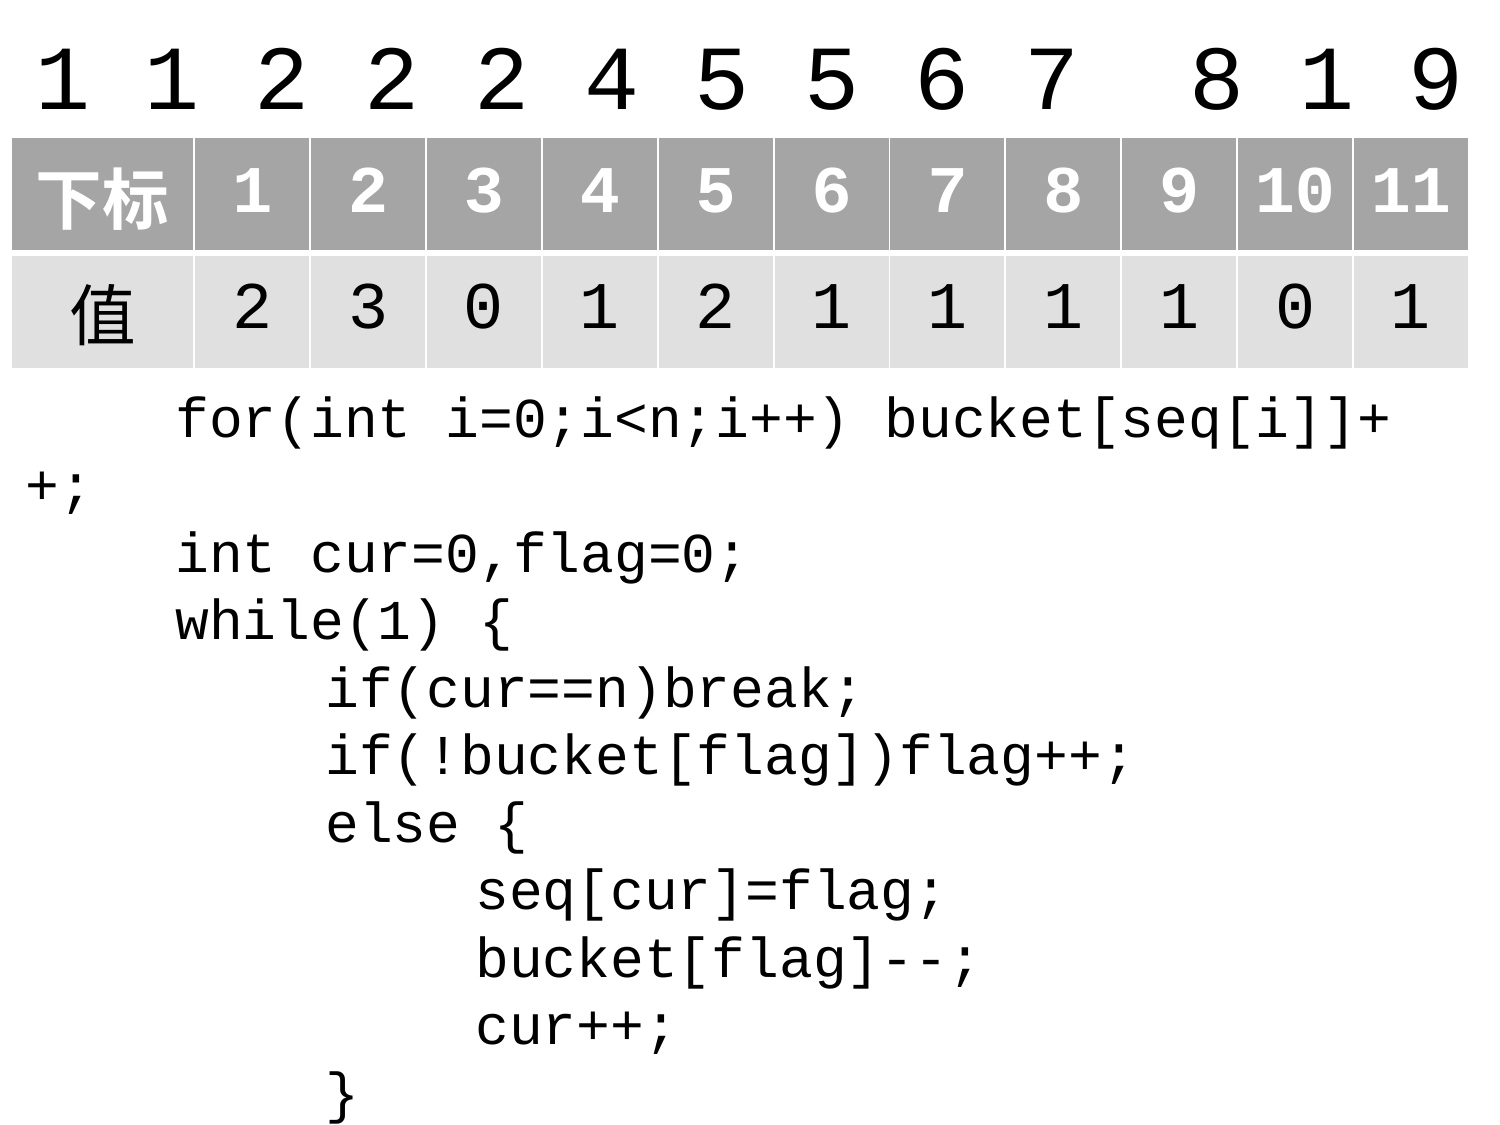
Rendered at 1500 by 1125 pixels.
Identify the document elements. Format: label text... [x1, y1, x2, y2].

table_header 9 [1122, 138, 1236, 250]
table_cell 0 [1238, 256, 1352, 368]
table_cell 1 [890, 256, 1004, 368]
table_header 11 [1354, 138, 1468, 250]
table_header 10 [1238, 138, 1352, 250]
table_cell 2 [195, 256, 309, 368]
table_cell 1 [775, 256, 889, 368]
table_header 3 [427, 138, 541, 250]
table_cell 3 [311, 256, 425, 368]
table_header 2 [311, 138, 425, 250]
table_header 4 [543, 138, 657, 250]
table_header 8 [1006, 138, 1120, 250]
table_header 7 [890, 138, 1004, 250]
table_header 1 [195, 138, 309, 250]
table_cell 1 [1006, 256, 1120, 368]
table_cell 值 [12, 256, 193, 368]
table_cell 1 [1354, 256, 1468, 368]
text_box 1 1 2 2 2 4 5 5 6 7 8 1 9 [0, 10, 1500, 136]
table_header 5 [659, 138, 773, 250]
table_header 6 [775, 138, 889, 250]
text_box for(int i=0;i<n;i++) bucket[seq[i]]++; int cur=0,flag=0; while(1) { if(cur==n)break; if(!bucket[flag])flag++; else { seq[cur]=flag; bucket[flag]--; cur++; } } [10, 373, 1470, 1125]
table_cell 2 [659, 256, 773, 368]
table_cell 0 [427, 256, 541, 368]
table_header 下标 [12, 138, 193, 250]
table_cell 1 [543, 256, 657, 368]
table_cell 1 [1122, 256, 1236, 368]
